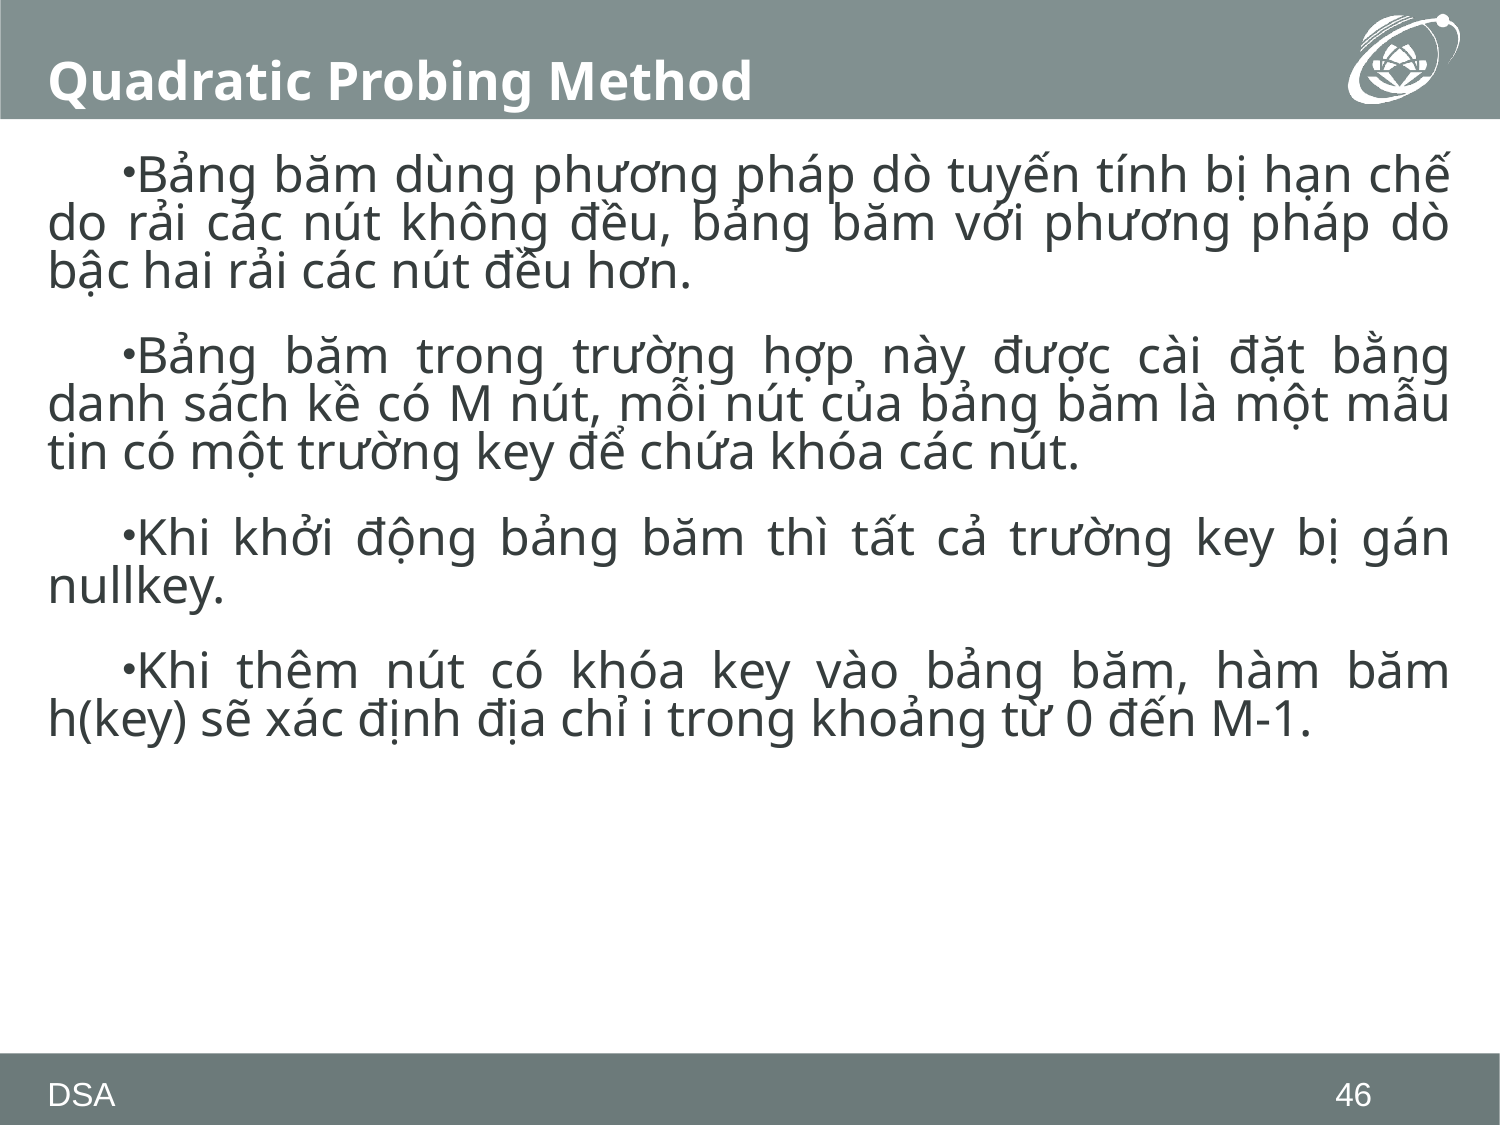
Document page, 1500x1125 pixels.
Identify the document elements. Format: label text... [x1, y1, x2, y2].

title Quadratic Probing Method [32, 0, 1468, 120]
footer DSA [32, 1073, 1075, 1113]
slide_number 46 [1270, 1073, 1388, 1113]
list Bảng băm dùng phương pháp dò tuyến tính bị hạn chế do rải các nút không đều, bảng băm với phương pháp dò bậc hai rải các nút đều hơn. Bảng băm trong trường hợp này được cài đặt bằng danh sách kề có M nút, mỗi nút của bảng băm là một mẫu tin có một trường key để chứa khóa các nút. Khi khởi động bảng băm thì tất cả trường key bị gán nullkey. Khi thêm nút có khóa key vào bảng băm, hàm băm h(key) sẽ xác định địa chỉ i trong khoảng từ 0 đến M-1. [32, 146, 1468, 1054]
